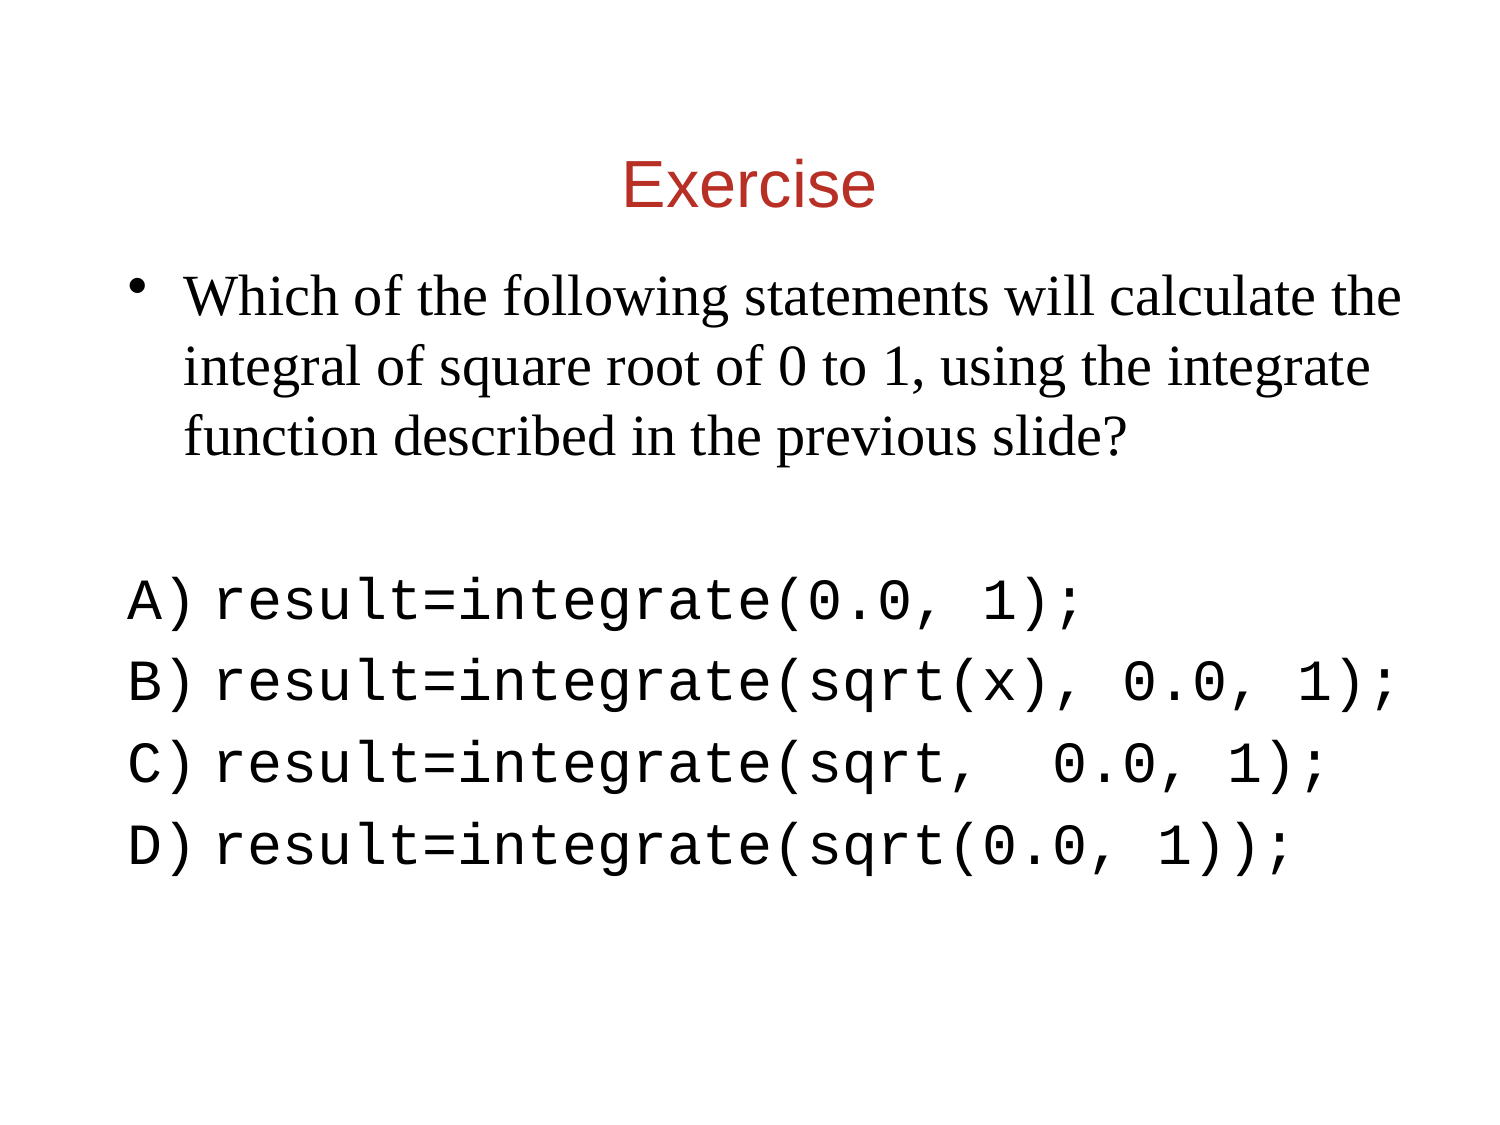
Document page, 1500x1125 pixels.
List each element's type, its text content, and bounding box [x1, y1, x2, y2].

title Exercise [112, 125, 1388, 238]
list Which of the following statements will calculate the integral of square root of 0 to 1, using the integrate function described in the previous slide? result=integrate(0.0, 1); result=integrate(sqrt(x), 0.0, 1); result=integrate(sqrt, 0.0, 1); result=integrate(sqrt(0.0, 1)); [112, 249, 1425, 1038]
